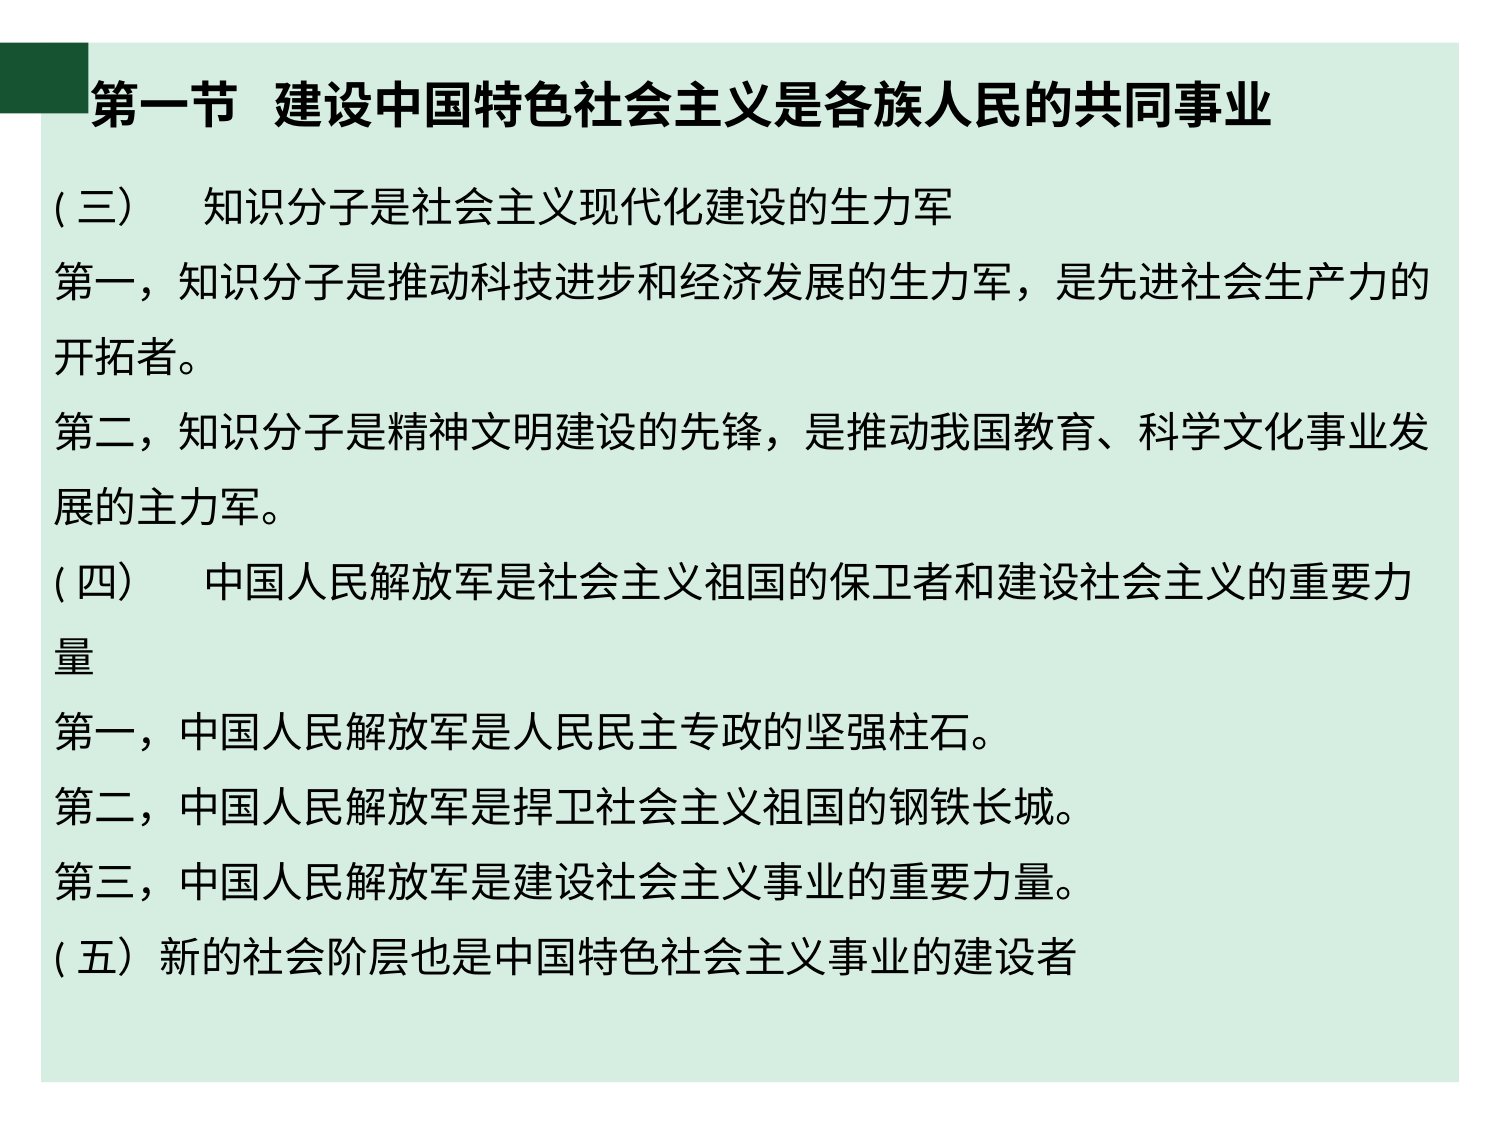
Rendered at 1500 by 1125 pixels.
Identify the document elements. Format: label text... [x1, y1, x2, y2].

title 第一节 建设中国特色社会主义是各族人民的共同事业 [75, 10, 1425, 148]
list (三） 知识分子是社会主义现代化建设的生力军 第一，知识分子是推动科技进步和经济发展的生力军，是先进社会生产力的开拓者。 第二，知识分子是精神文明建设的先锋，是推动我国教育、科学文化事业发展的主力军。 (四） 中国人民解放军是社会主义祖国的保卫者和建设社会主义的重要力量 第一，中国人民解放军是人民民主专政的坚强柱石。 第二，中国人民解放军是捍卫社会主义祖国的钢铁长城。 第三，中国人民解放军是建设社会主义事业的重要力量。 (五）新的社会阶层也是中国特色社会主义事业的建设者 [38, 148, 1464, 1122]
